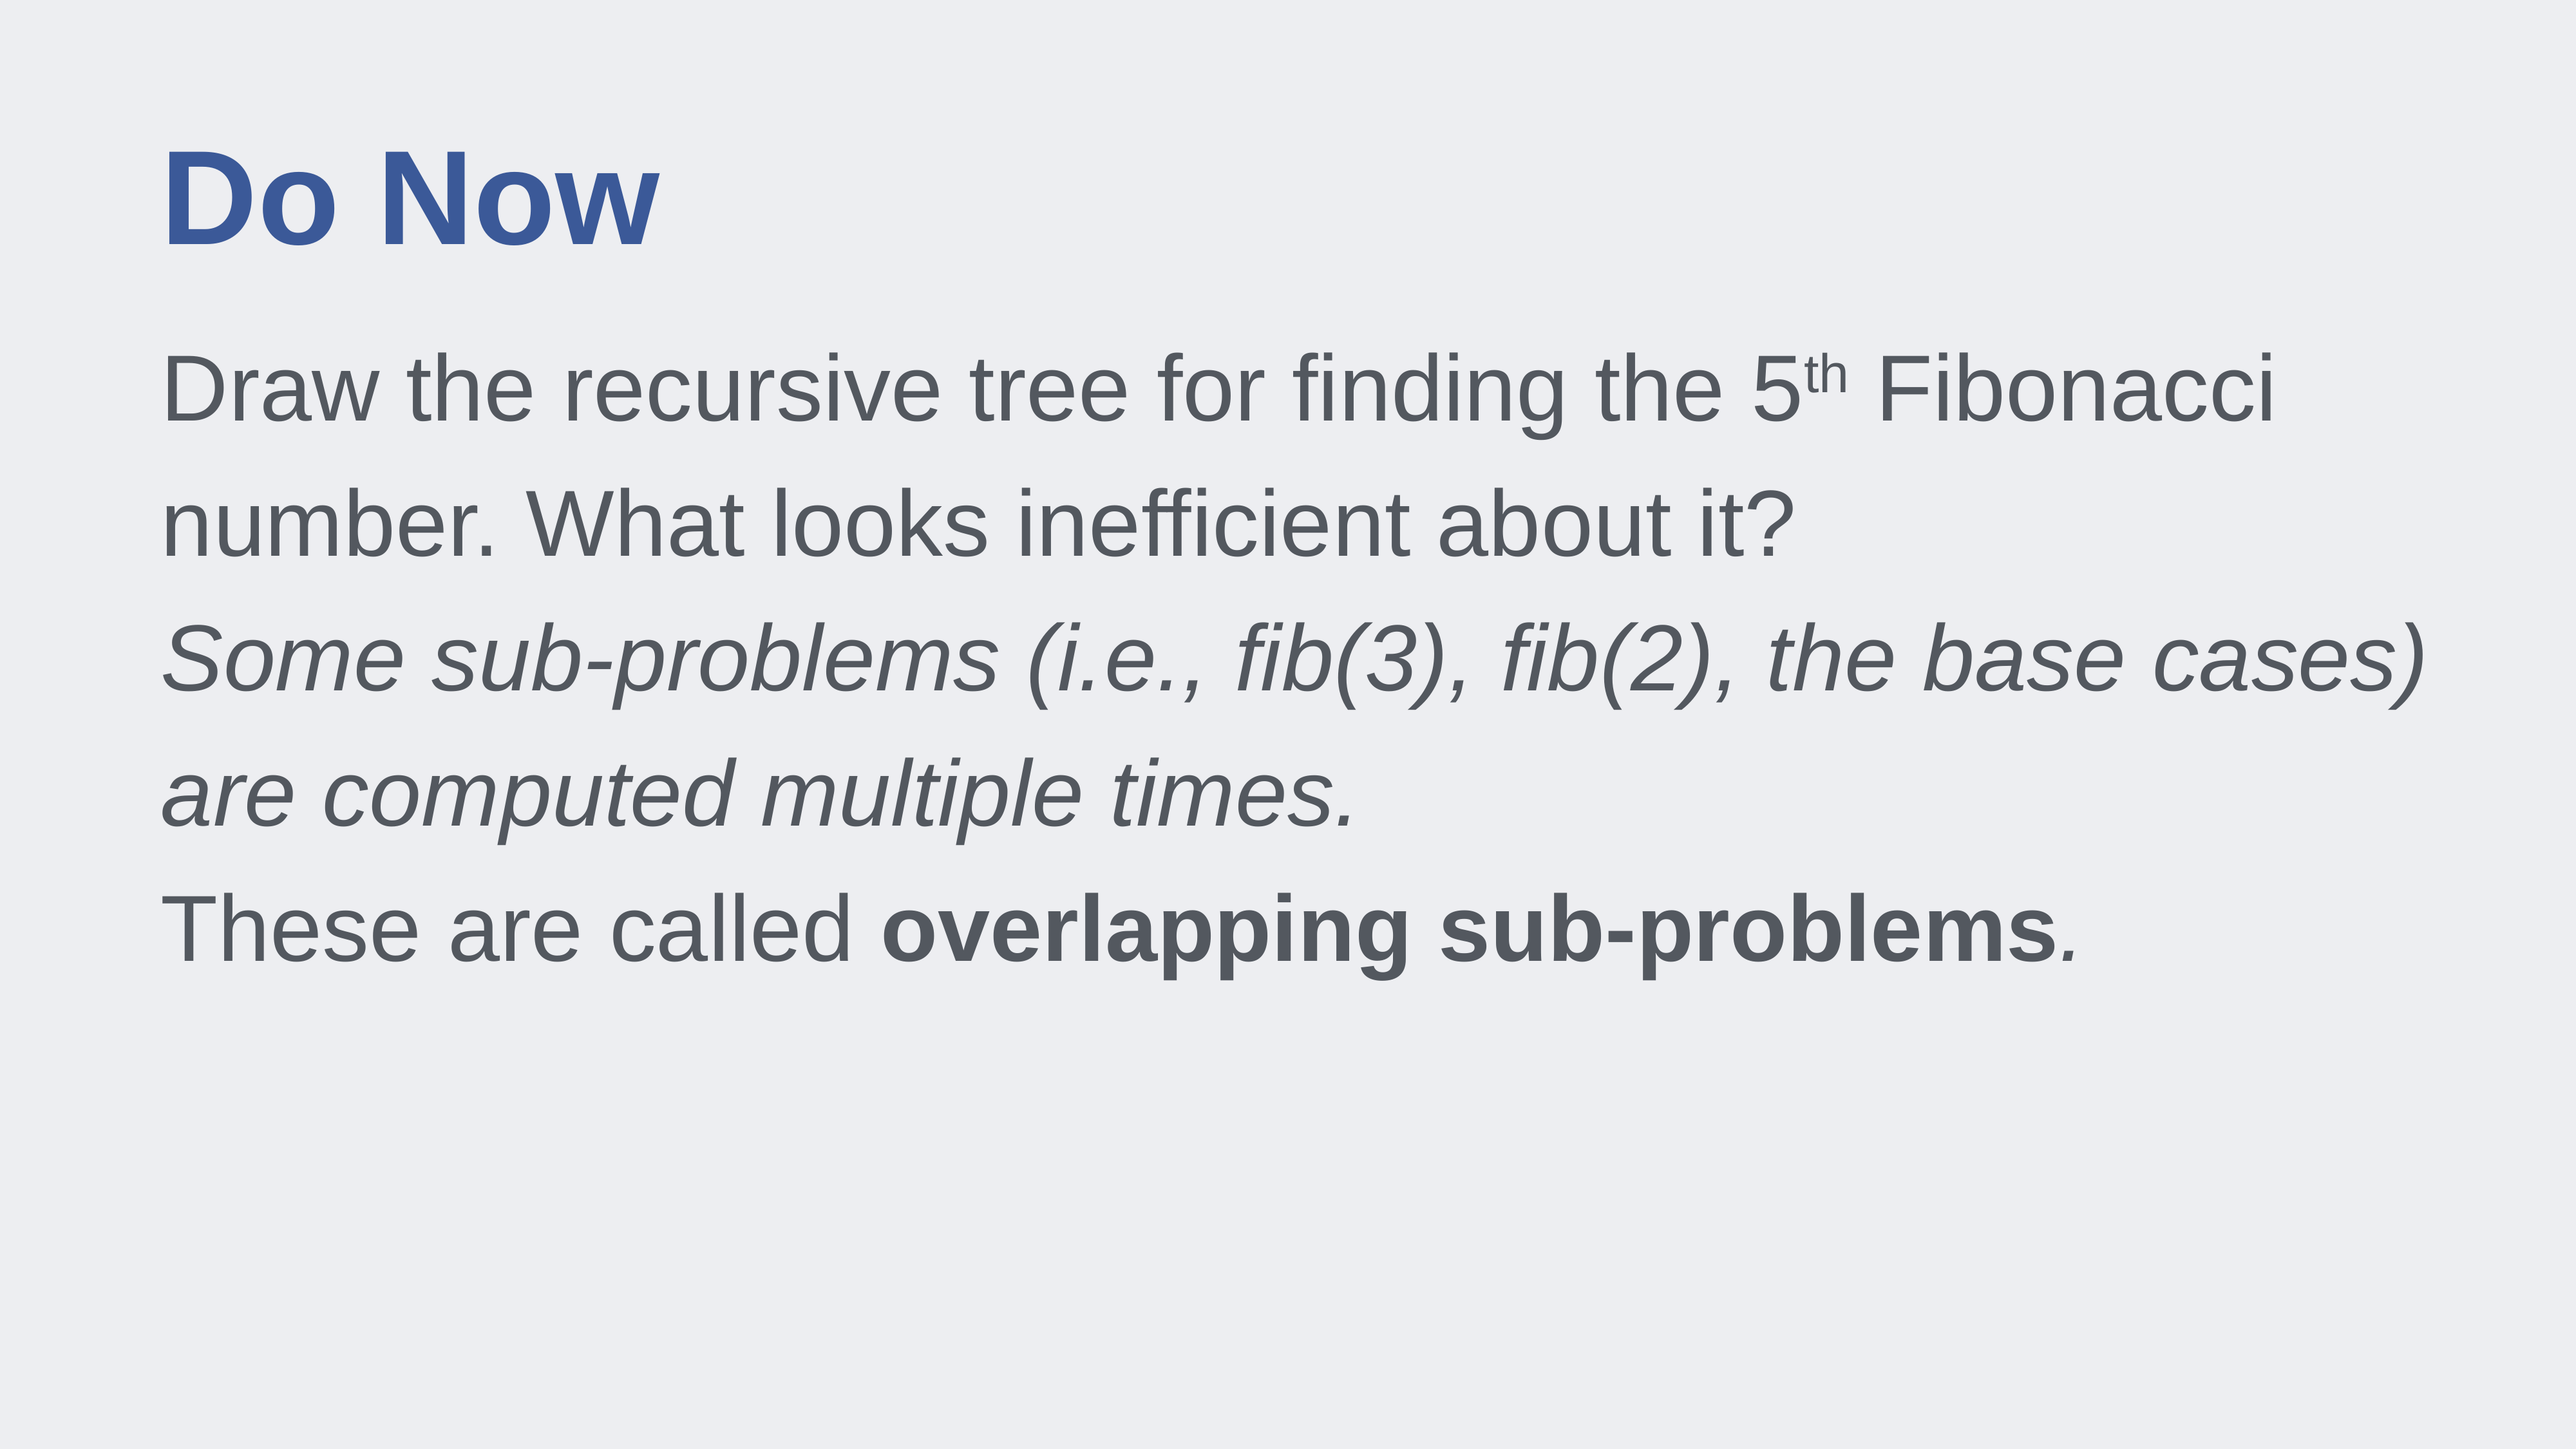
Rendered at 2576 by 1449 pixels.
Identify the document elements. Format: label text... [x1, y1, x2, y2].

list Draw the recursive tree for finding the 5th Fibonacci number. What looks inefficient about it? Some sub-problems (i.e., fib(3), fib(2), the base cases) are computed multiple times. These are called overlapping sub-problems. [160, 304, 2445, 1311]
title Do Now [160, 109, 2415, 304]
